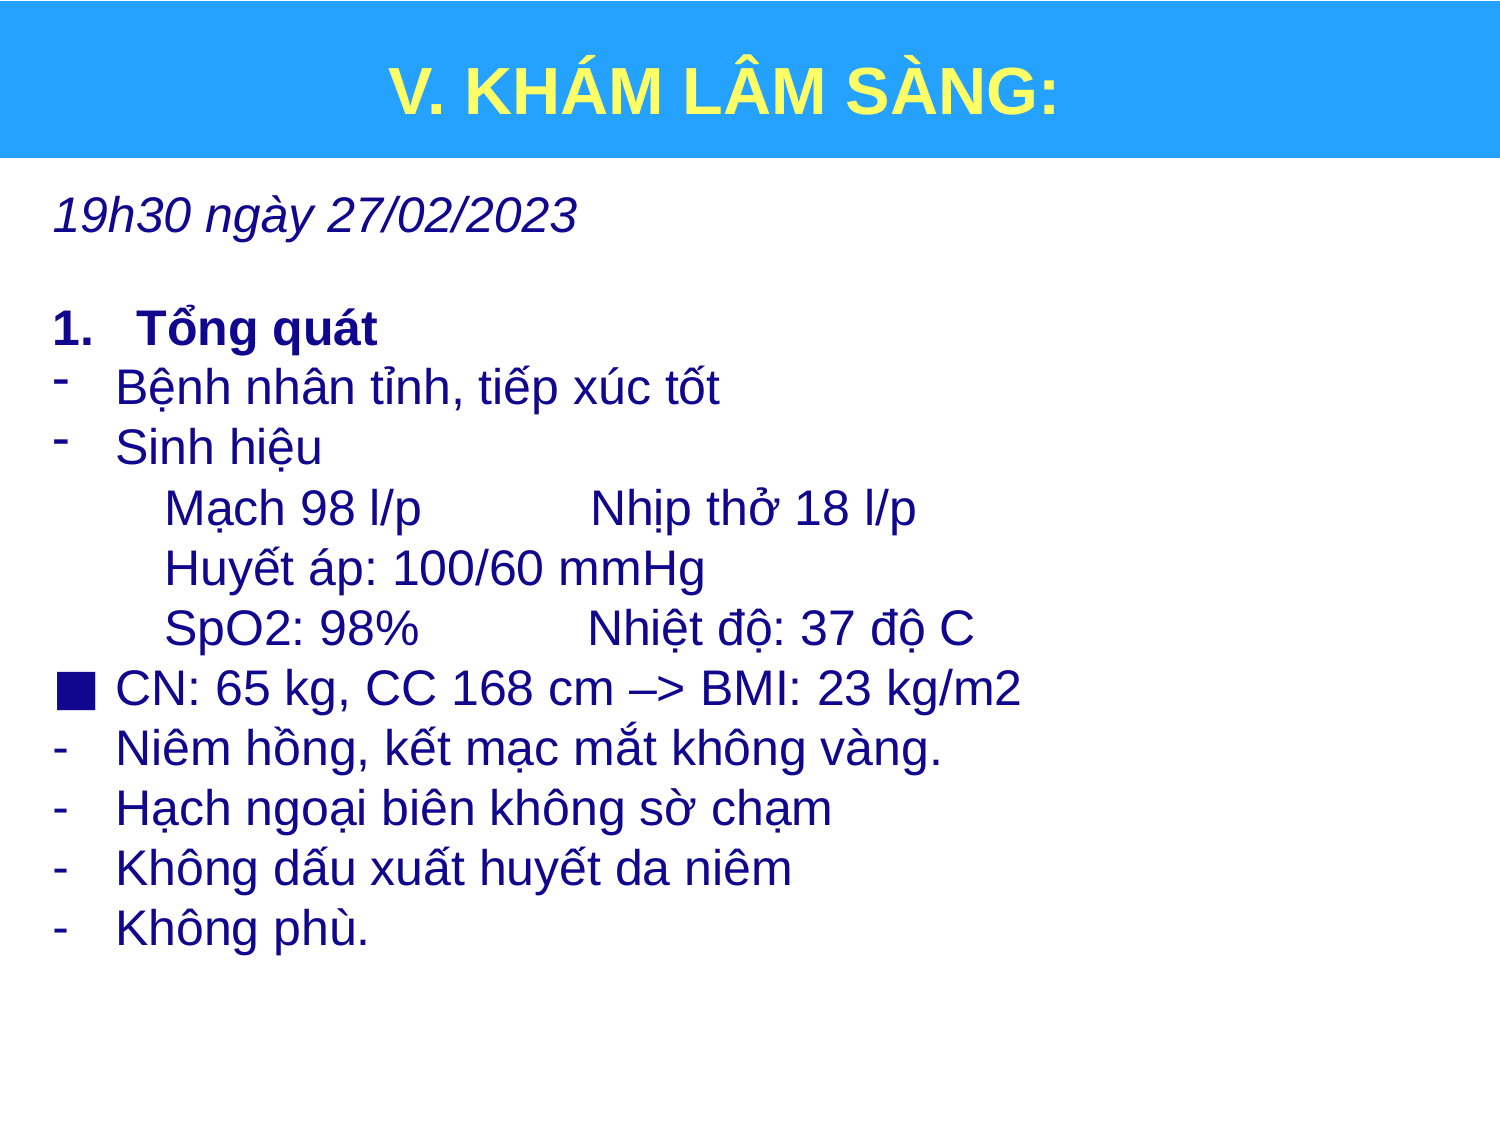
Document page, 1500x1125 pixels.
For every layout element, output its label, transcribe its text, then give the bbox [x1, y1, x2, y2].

text_box 19h30 ngày 27/02/2023 [37, 174, 1268, 287]
title V. KHÁM LÂM SÀNG: [87, 24, 1363, 150]
text_box Tổng quát Bệnh nhân tỉnh, tiếp xúc tốt Sinh hiệu Mạch 98 l/p Nhịp thở 18 l/p Huyết áp: 100/60 mmHg SpO2: 98% Nhiệt độ: 37 độ C CN: 65 kg, CC 168 cm –> BMI: 23 kg/m2 Niêm hồng, kết mạc mắt không vàng. Hạch ngoại biên không sờ chạm Không dấu xuất huyết da niêm Không phù. [37, 287, 1463, 1023]
